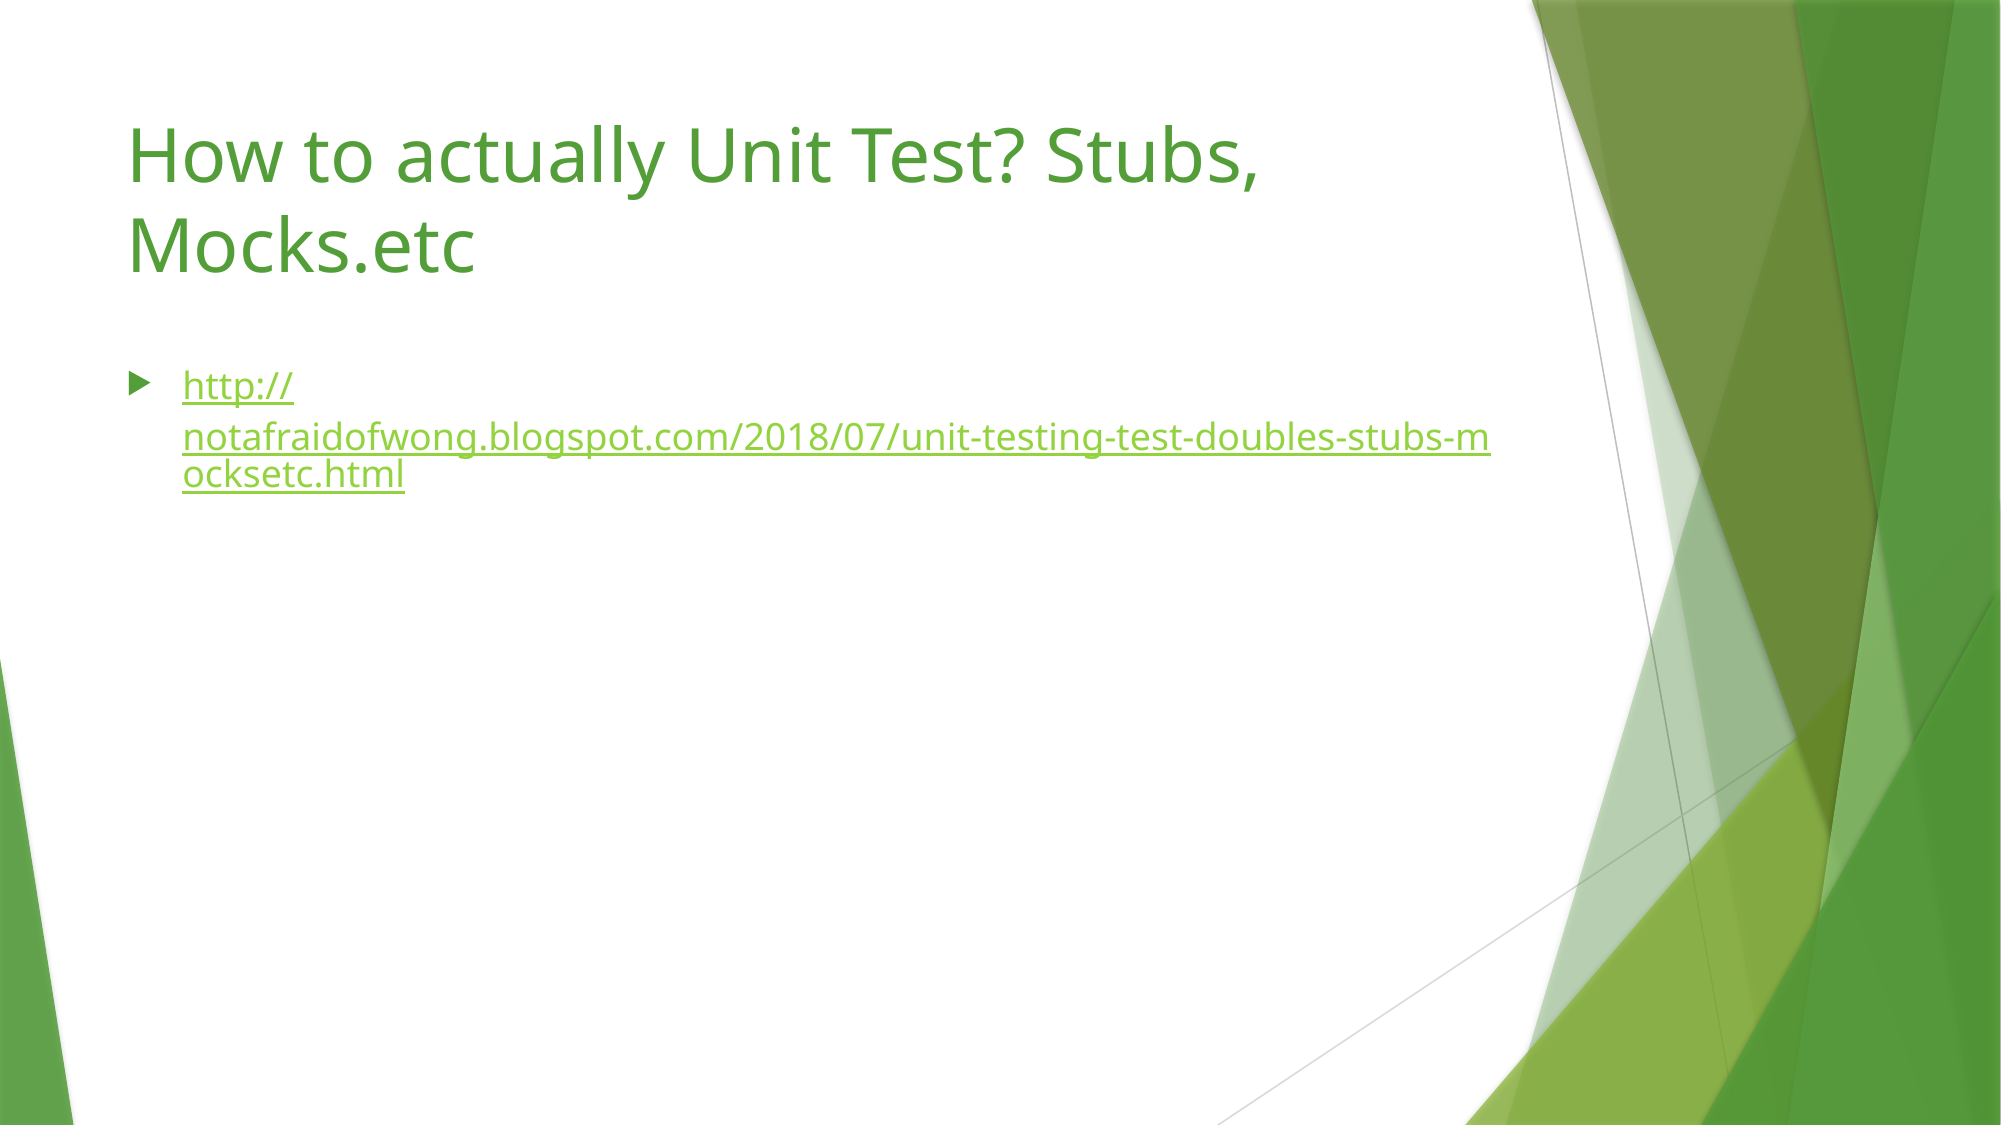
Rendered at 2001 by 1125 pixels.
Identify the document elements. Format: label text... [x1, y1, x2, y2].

title How to actually Unit Test? Stubs, Mocks.etc [111, 99, 1522, 317]
list http://notafraidofwong.blogspot.com/2018/07/unit-testing-test-doubles-stubs-mocksetc.html [111, 354, 1522, 992]
